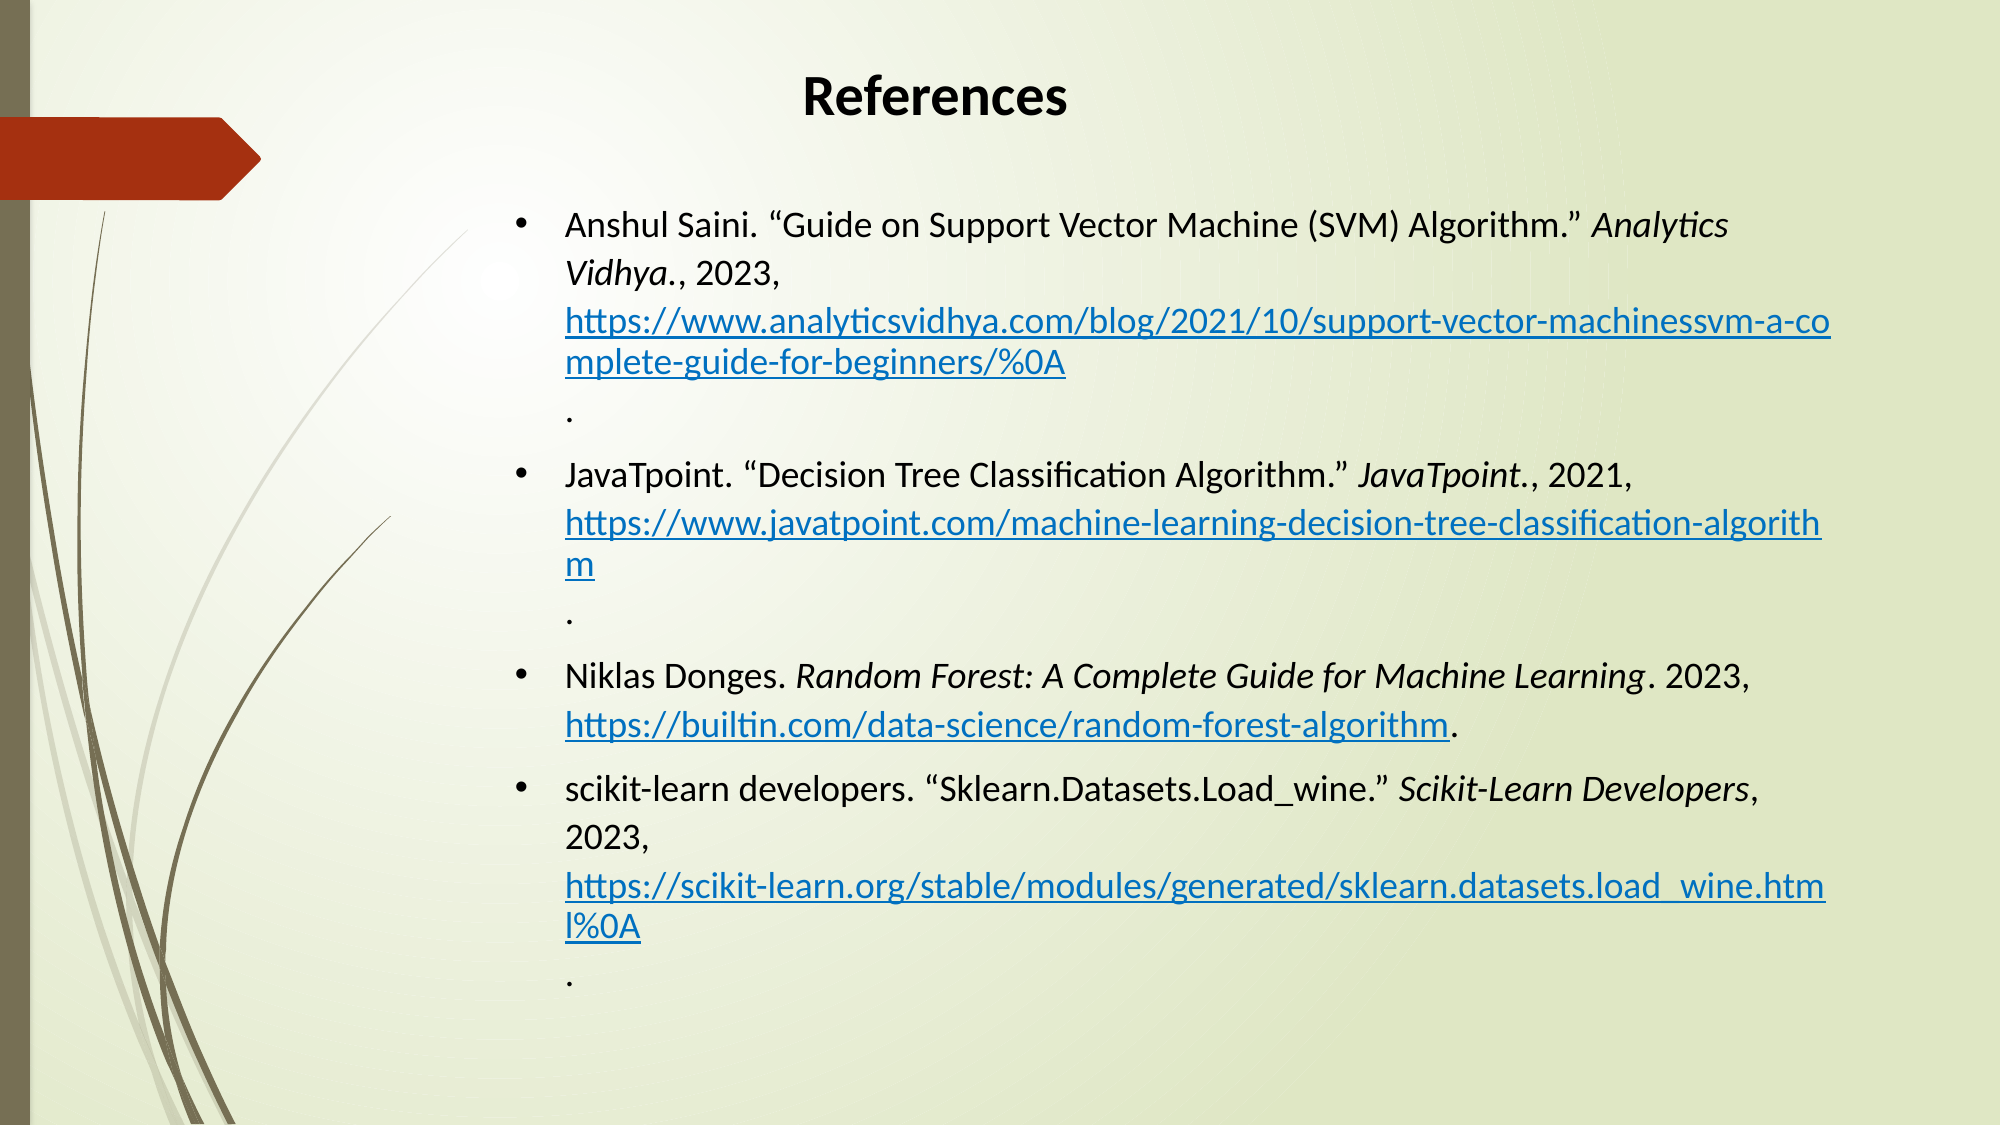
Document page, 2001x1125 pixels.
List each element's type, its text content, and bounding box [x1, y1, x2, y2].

text_box References [787, 44, 1167, 135]
text_box Anshul Saini. “Guide on Support Vector Machine (SVM) Algorithm.” Analytics Vidhya., 2023, https://www.analyticsvidhya.com/blog/2021/10/support-vector-machinessvm-a-complete-guide-for-beginners/%0A. JavaTpoint. “Decision Tree Classification Algorithm.” JavaTpoint., 2021, https://www.javatpoint.com/machine-learning-decision-tree-classification-algorithm. Niklas Donges. Random Forest: A Complete Guide for Machine Learning. 2023, https://builtin.com/data-science/random-forest-algorithm. scikit-learn developers. “Sklearn.Datasets.Load_wine.” Scikit-Learn Developers, 2023, https://scikit-learn.org/stable/modules/generated/sklearn.datasets.load_wine.html%0A. [499, 189, 1848, 880]
